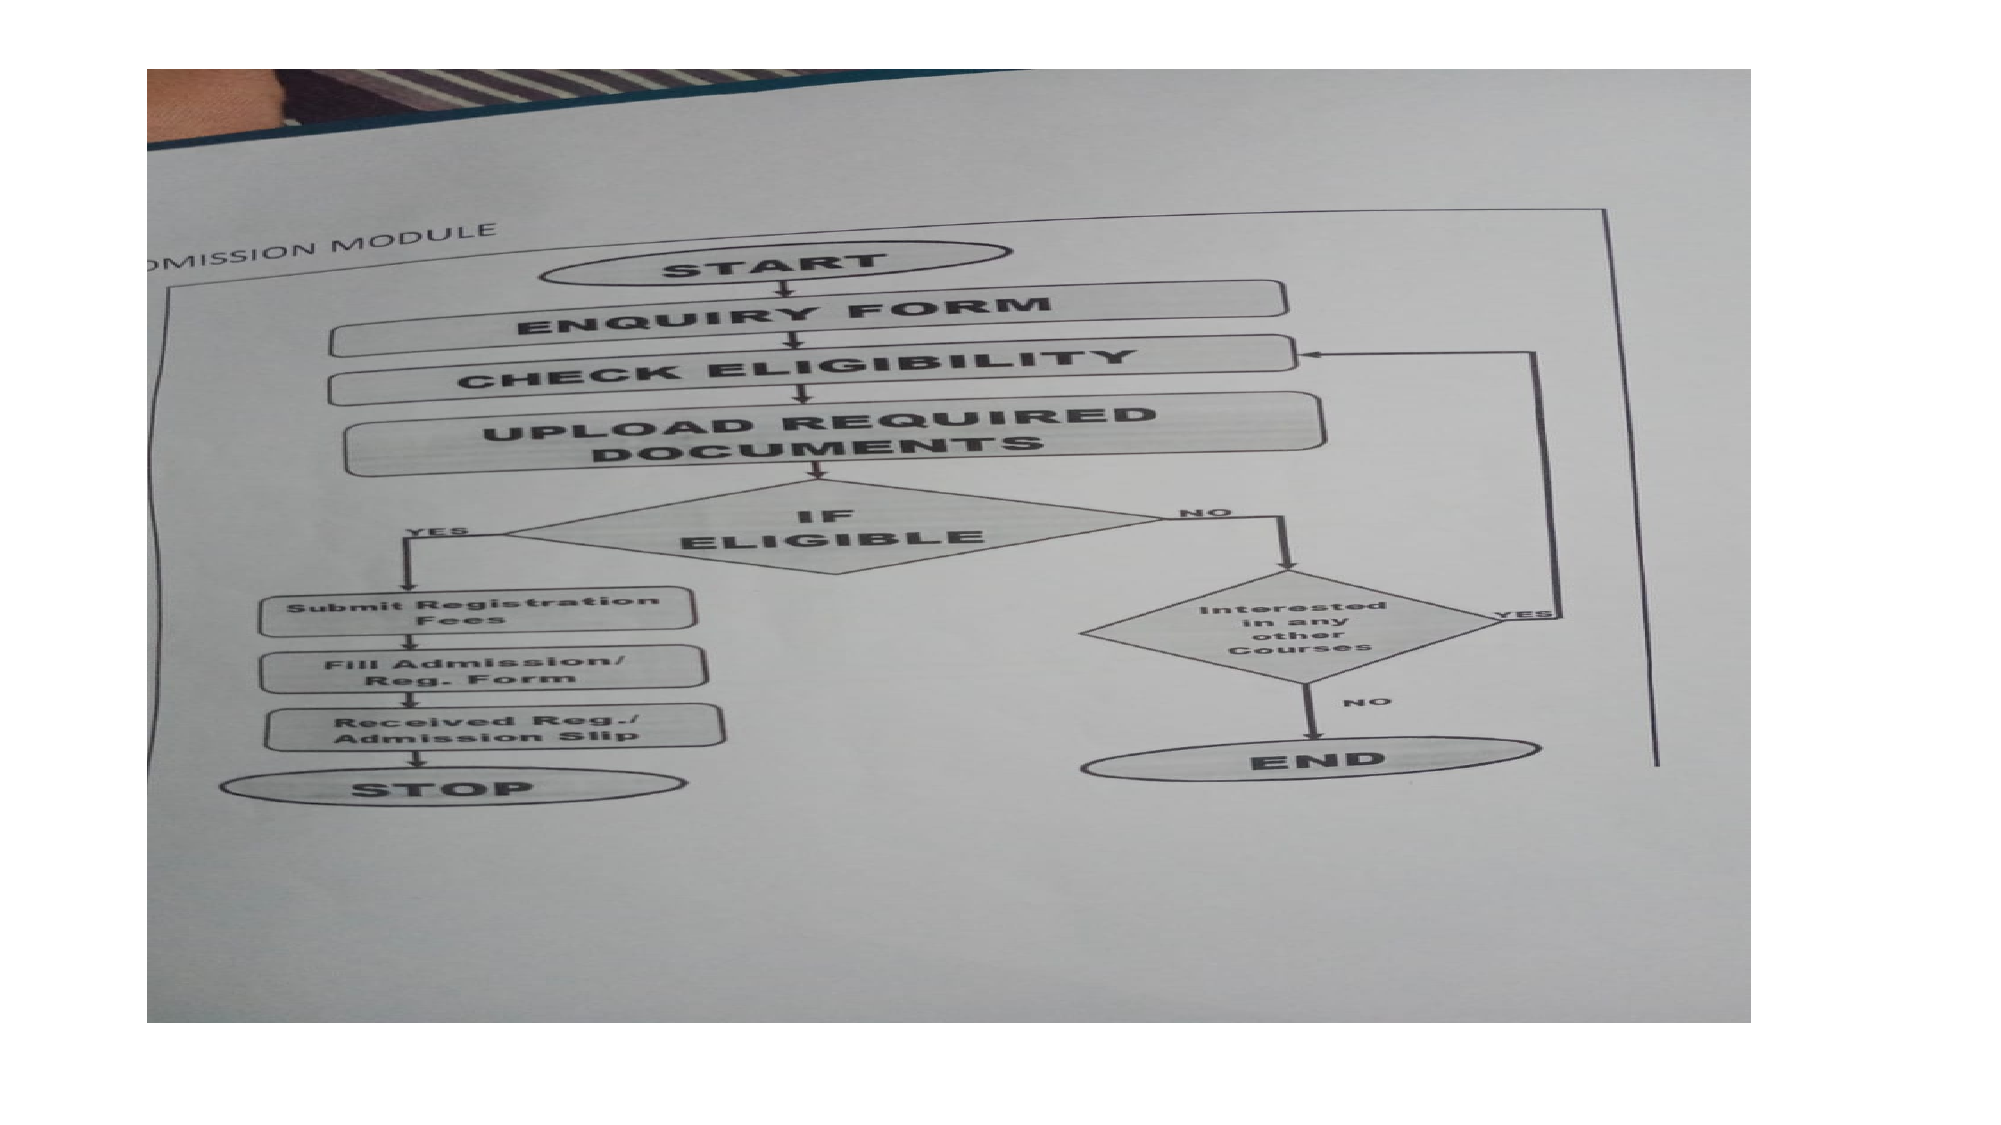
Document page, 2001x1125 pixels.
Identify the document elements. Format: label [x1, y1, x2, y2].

list [147, 69, 1751, 1023]
